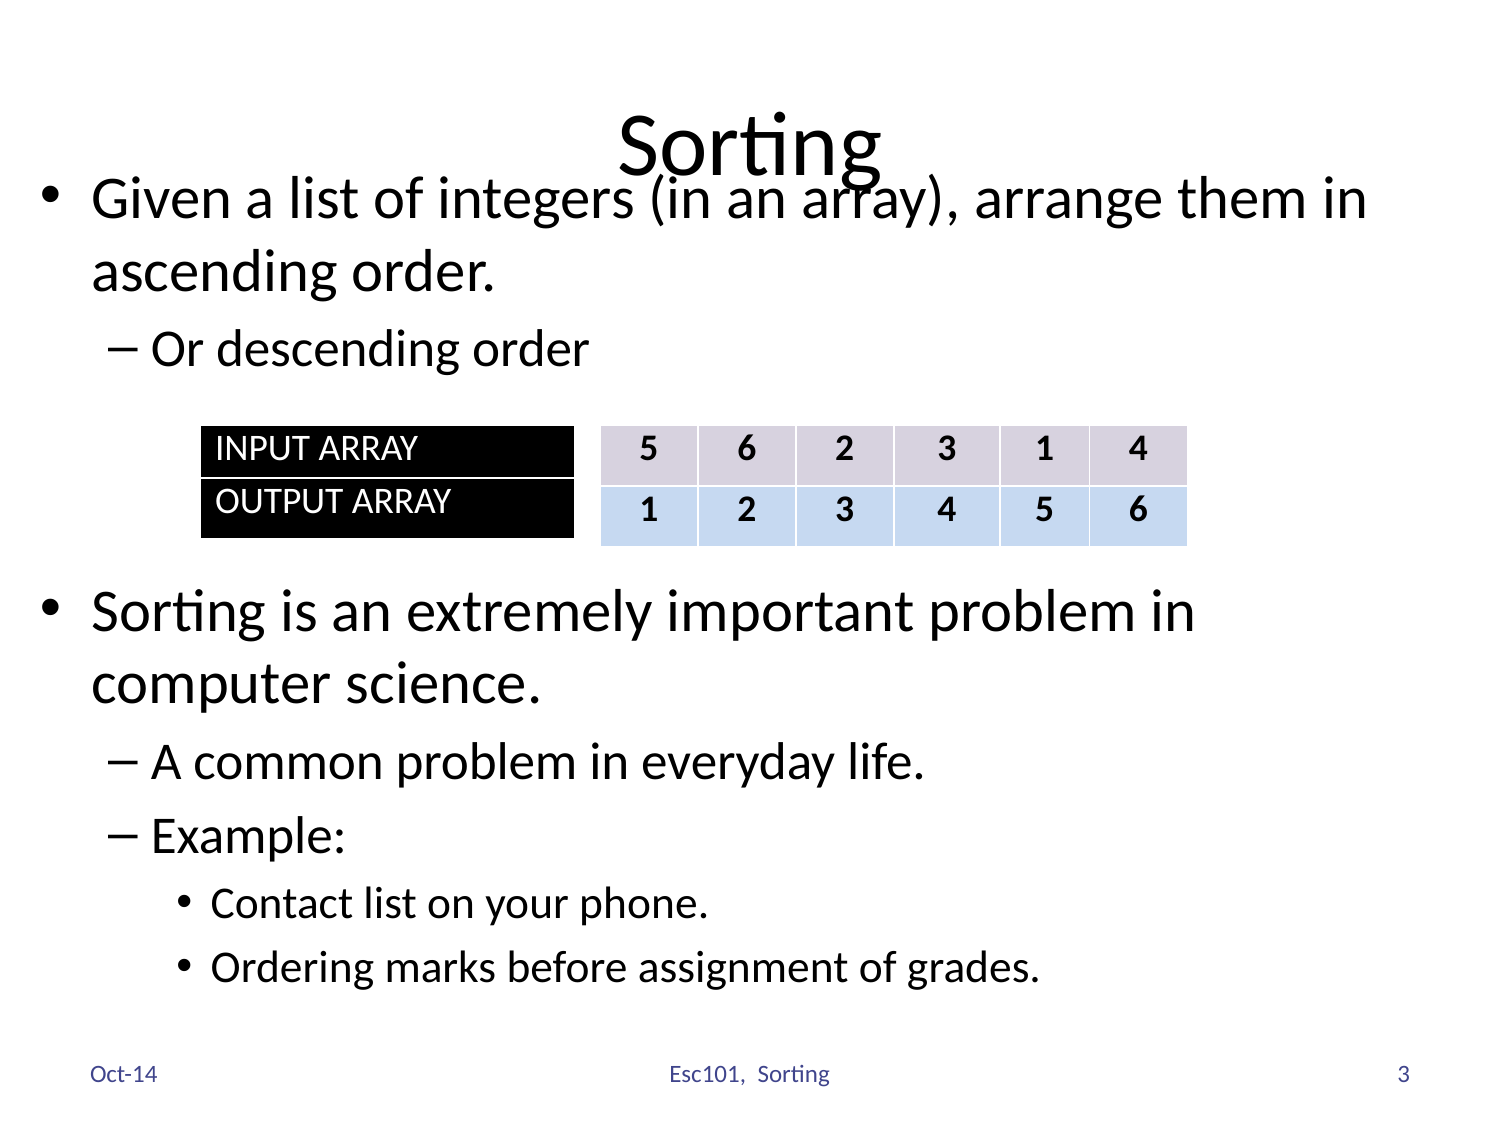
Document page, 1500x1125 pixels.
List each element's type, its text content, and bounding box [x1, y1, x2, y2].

table_cell OUTPUT ARRAY [201, 479, 574, 538]
table_cell 3 [797, 487, 893, 546]
table_header 1 [1001, 426, 1089, 485]
slide_number Oct-14 [75, 1042, 425, 1103]
table_cell 1 [601, 487, 697, 546]
table_cell 5 [1001, 487, 1089, 546]
footer Esc101, Sorting [512, 1042, 988, 1103]
table_header 4 [1090, 426, 1187, 485]
table_header 6 [699, 426, 795, 485]
table_header 2 [797, 426, 893, 485]
table_header 3 [895, 426, 999, 485]
slide_number 3 [1074, 1042, 1425, 1103]
table_cell 4 [895, 487, 999, 546]
table_header 5 [601, 426, 697, 485]
table_header INPUT ARRAY [201, 426, 574, 477]
list Given a list of integers (in an array), arrange them in ascending order. Or descending order Sorting is an extremely important problem in computer science. A common problem in everyday life. Example: Contact list on your phone. Ordering marks before assignment of grades. [24, 149, 1419, 1001]
title Sorting [75, 45, 1425, 233]
table_cell 2 [699, 487, 795, 546]
table_cell 6 [1090, 487, 1187, 546]
